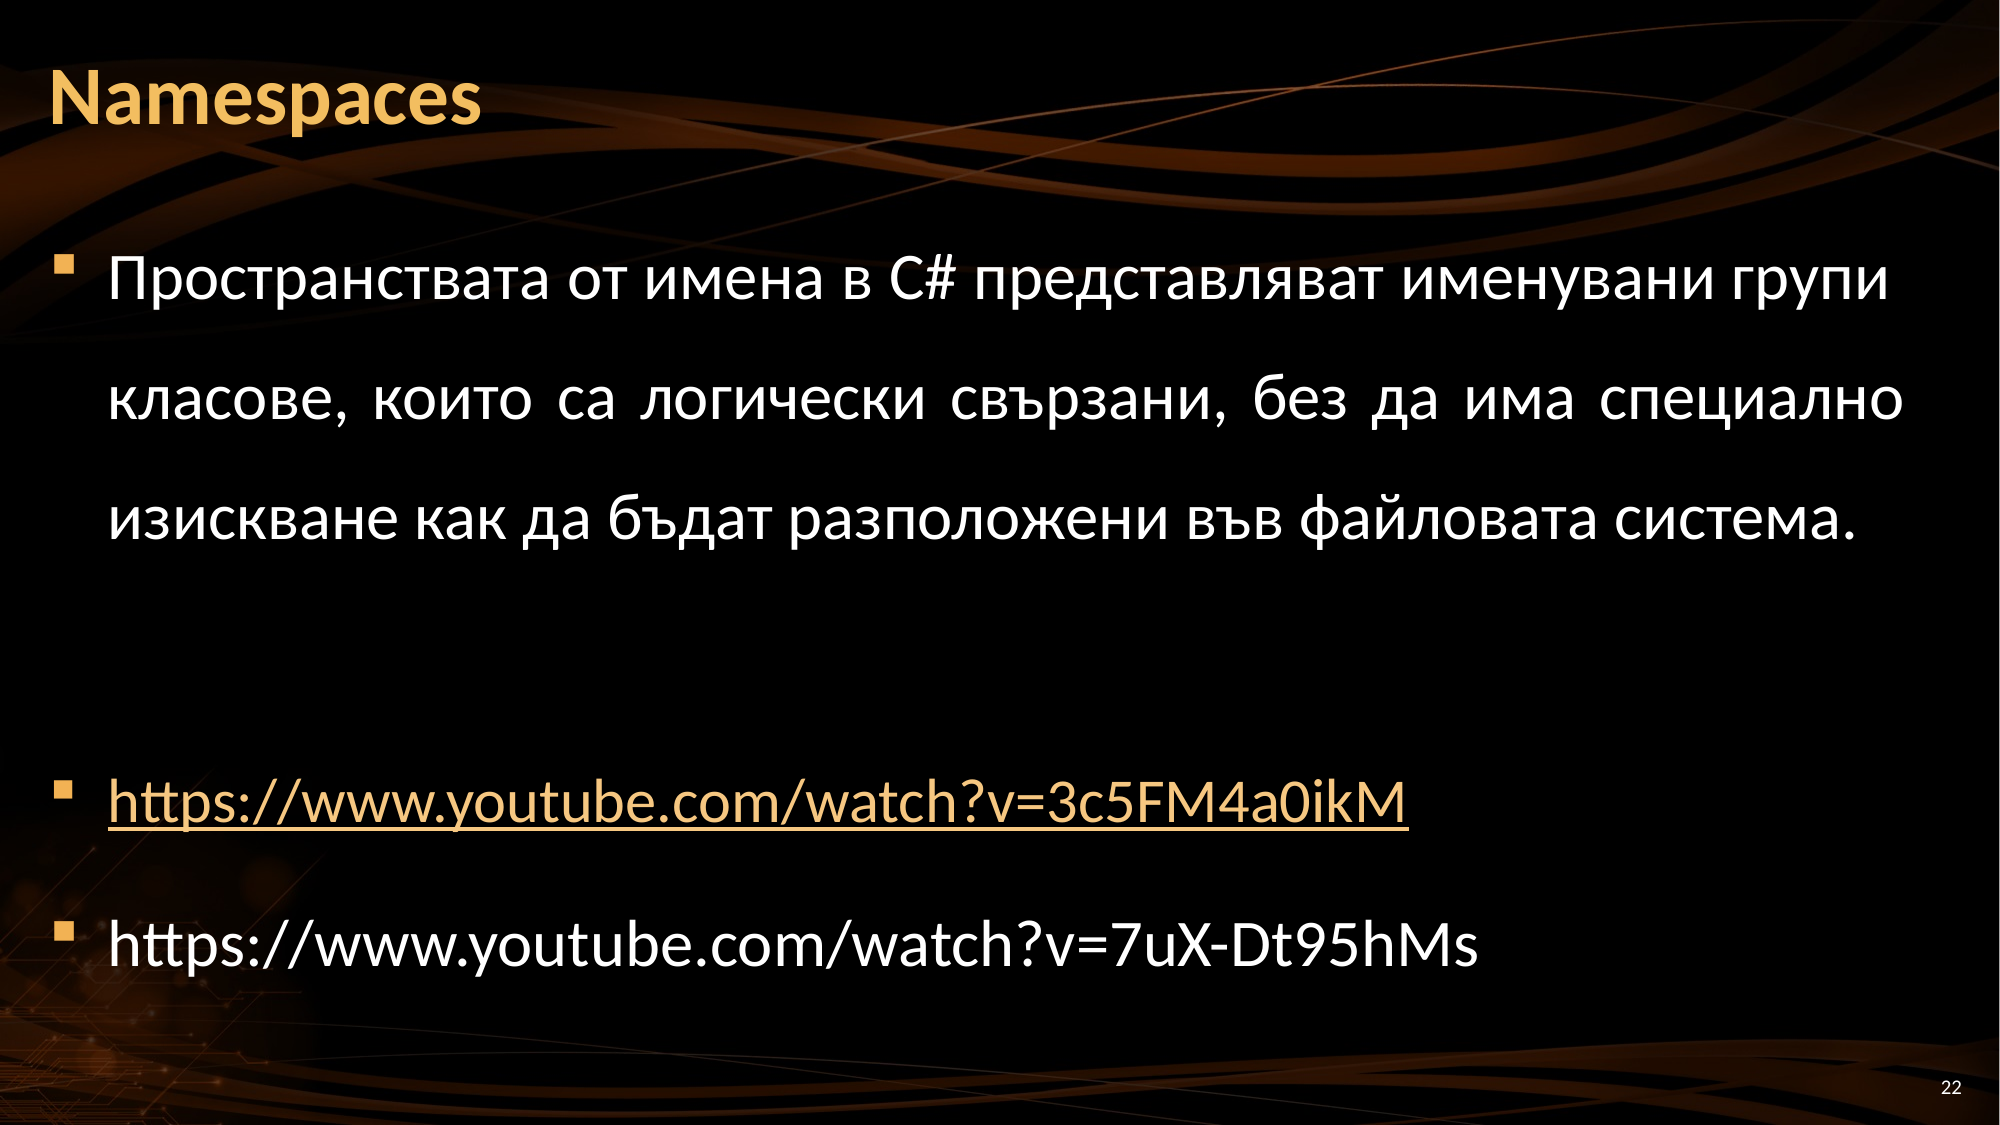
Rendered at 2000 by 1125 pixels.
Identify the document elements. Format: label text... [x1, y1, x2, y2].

title Namespaces [30, 6, 1968, 189]
picture [0, 0, 2000, 1125]
slide_number 22 [1897, 1070, 1968, 1103]
list Пространствата от имена в C# представляват именувани групи класове, които са логически свързани, без да има специално изискване как да бъдат разположени във файловата система. https://www.youtube.com/watch?v=3c5FM4a0ikM https://www.youtube.com/watch?v=7uX-Dt95hMs [31, 186, 1925, 1025]
